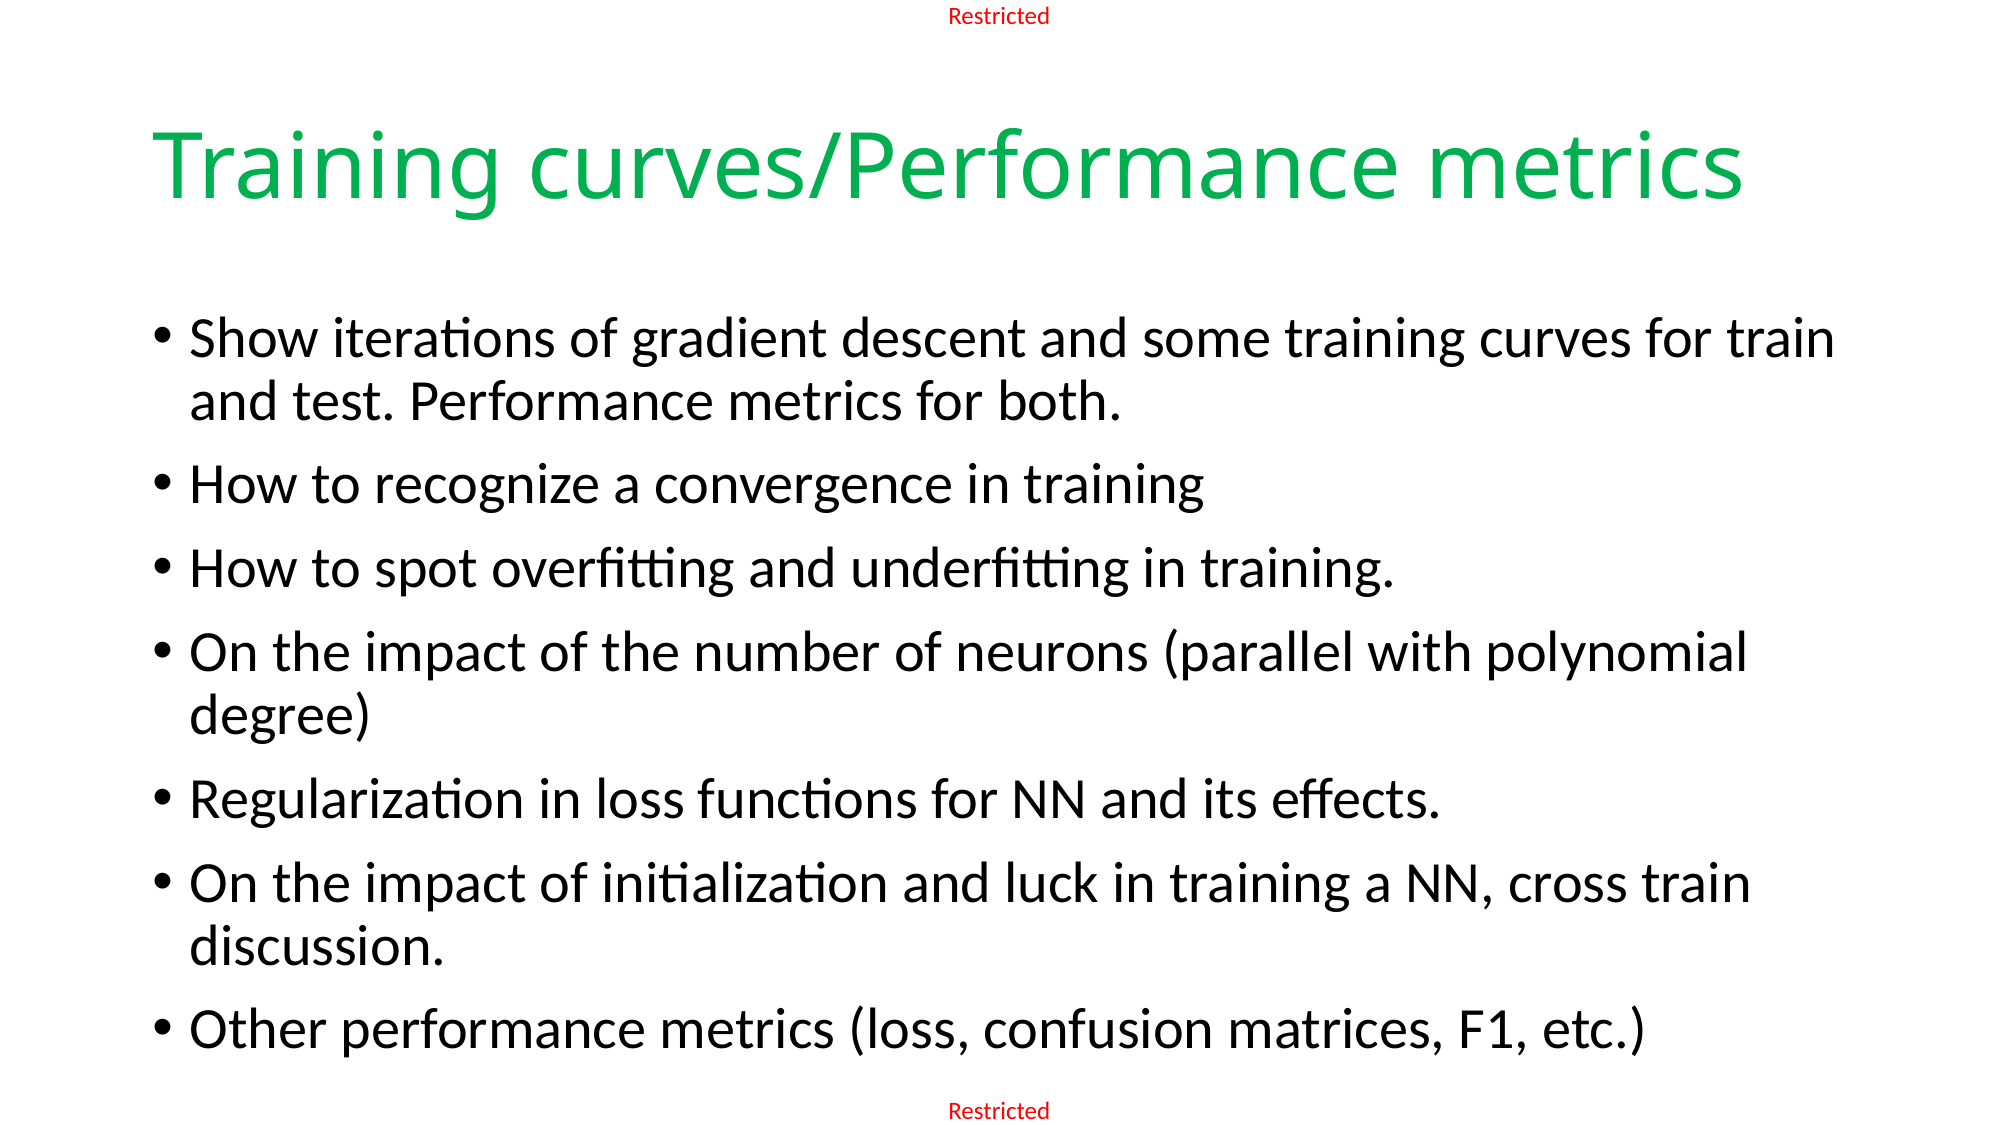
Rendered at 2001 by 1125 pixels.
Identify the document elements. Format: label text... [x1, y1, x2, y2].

title Training curves/Performance metrics [137, 59, 1863, 278]
list Show iterations of gradient descent and some training curves for train and test. Performance metrics for both. How to recognize a convergence in training How to spot overfitting and underfitting in training. On the impact of the number of neurons (parallel with polynomial degree) Regularization in loss functions for NN and its effects. On the impact of initialization and luck in training a NN, cross train discussion. Other performance metrics (loss, confusion matrices, F1, etc.) [137, 299, 1863, 1097]
